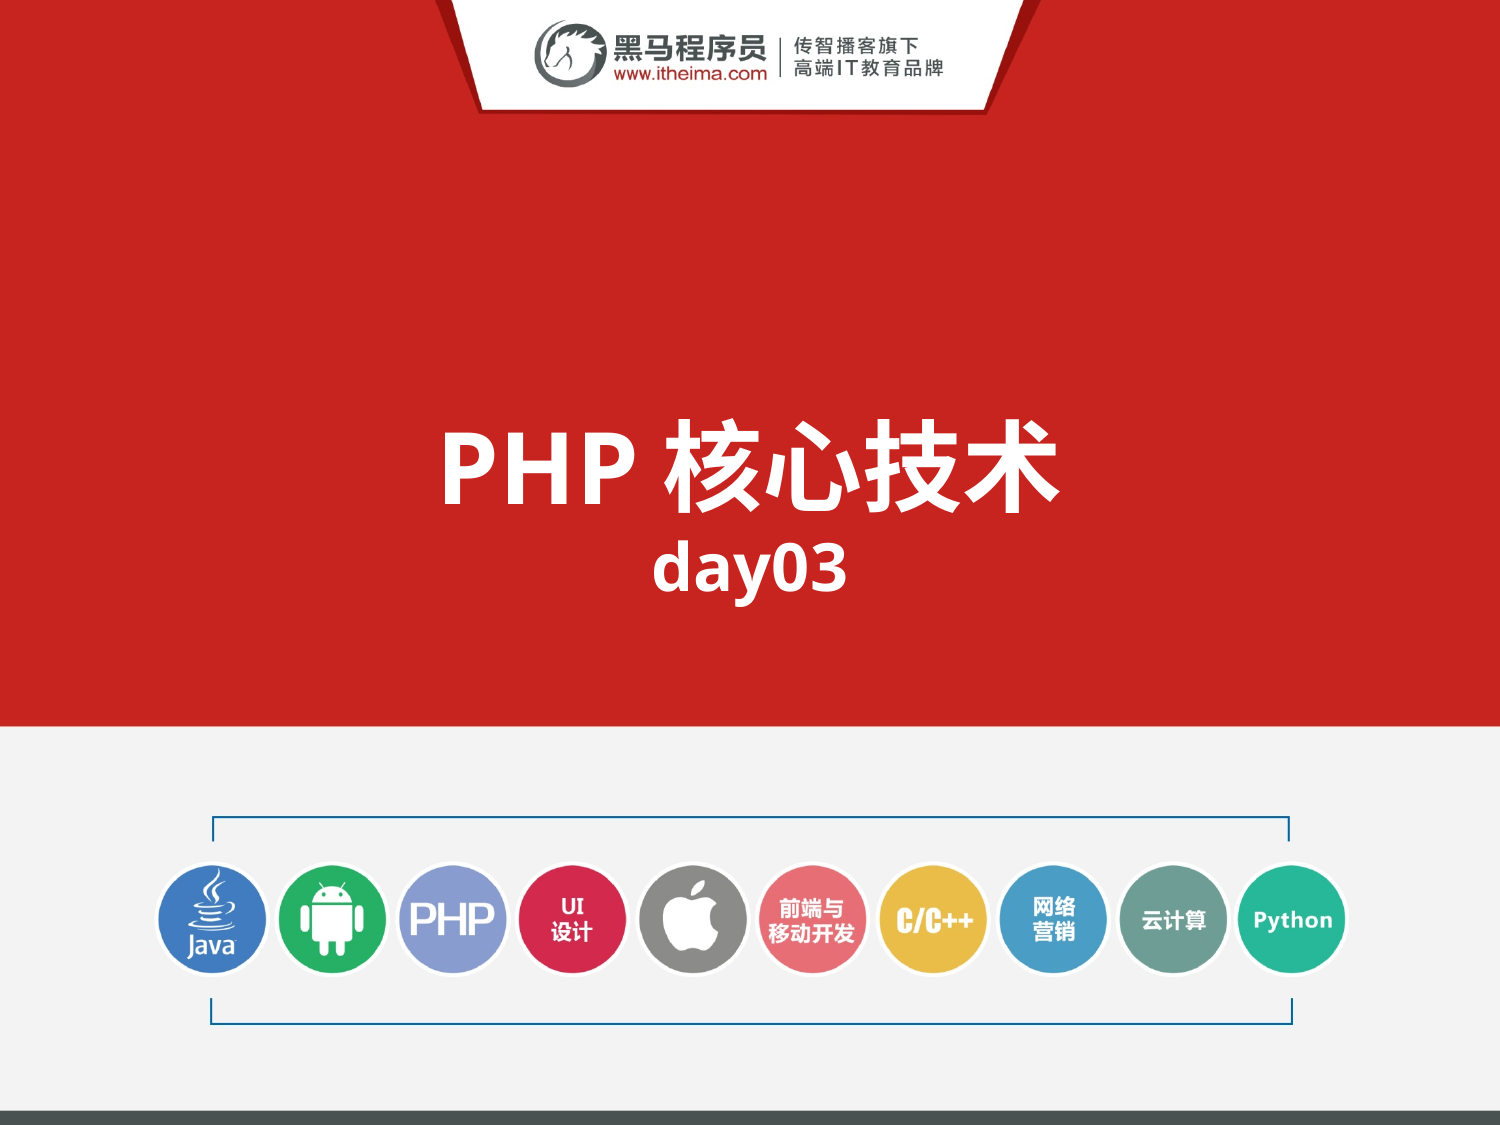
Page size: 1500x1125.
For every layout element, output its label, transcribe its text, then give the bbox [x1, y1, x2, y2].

picture [0, 612, 1500, 1125]
text_box PHP核心技术 day03 [0, 397, 1500, 612]
picture [0, 0, 1500, 397]
